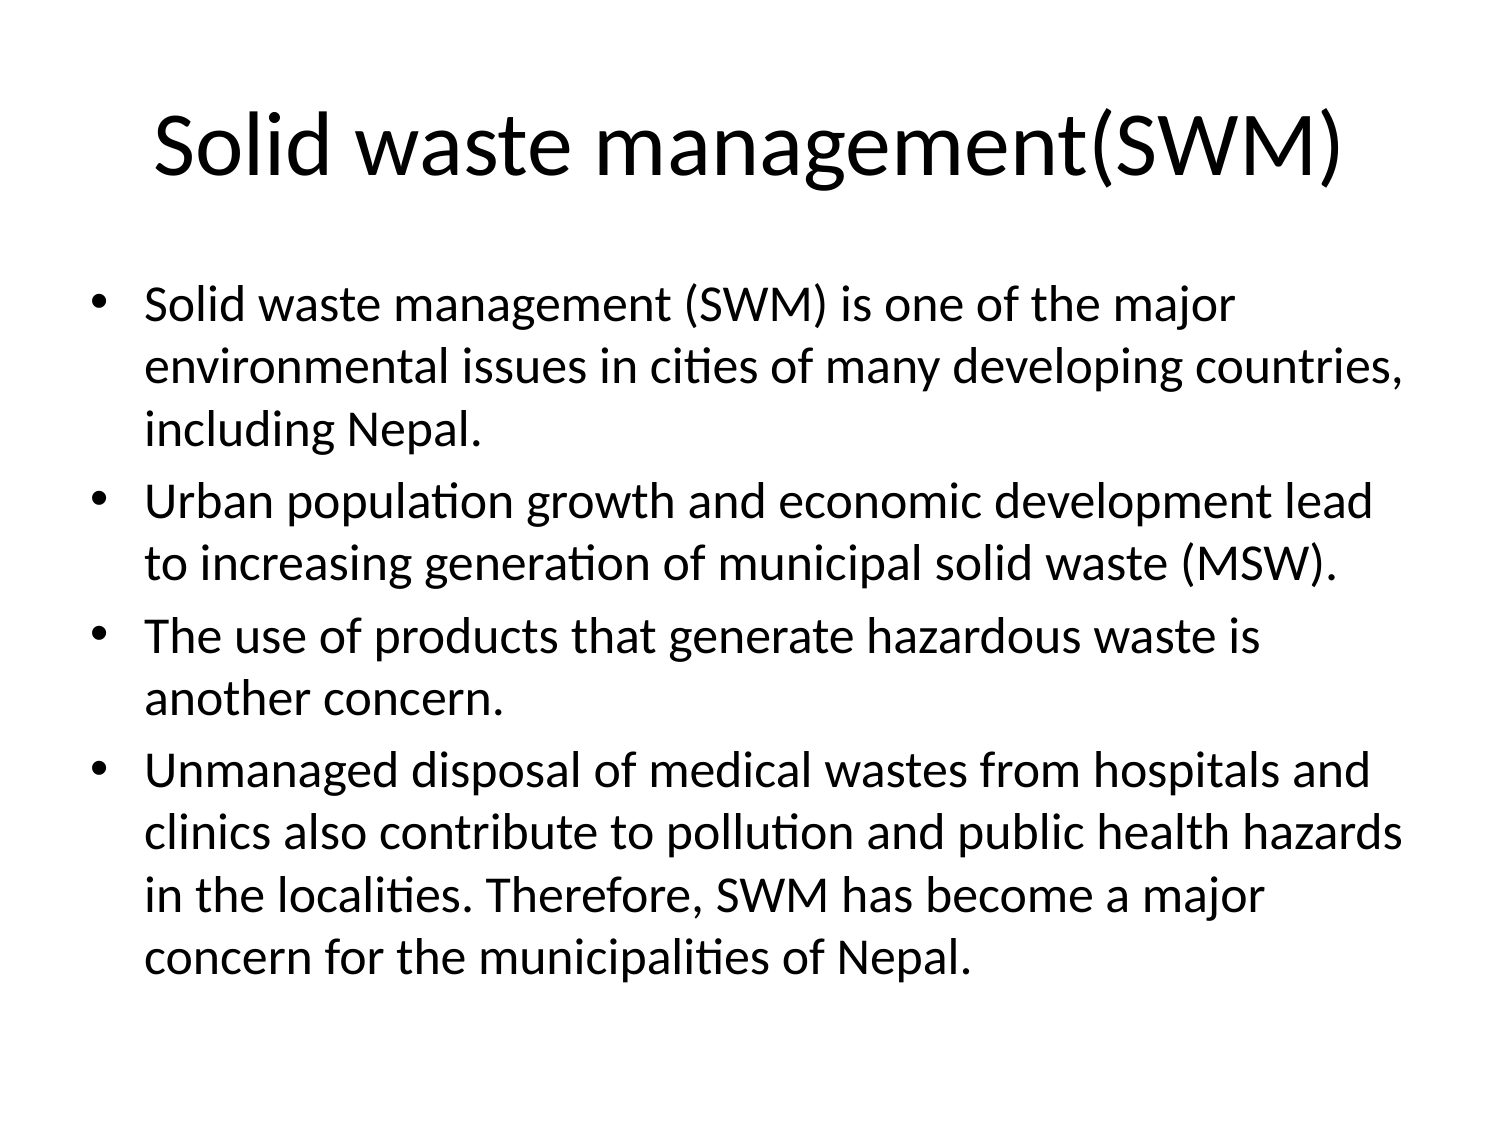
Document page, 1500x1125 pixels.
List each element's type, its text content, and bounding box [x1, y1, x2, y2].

list Solid waste management (SWM) is one of the major environmental issues in cities of many developing countries, including Nepal. Urban population growth and economic development lead to increasing generation of municipal solid waste (MSW). The use of products that generate hazardous waste is another concern. Unmanaged disposal of medical wastes from hospitals and clinics also contribute to pollution and public health hazards in the localities. Therefore, SWM has become a major concern for the municipalities of Nepal. [75, 262, 1425, 1005]
title Solid waste management(SWM) [75, 45, 1425, 233]
